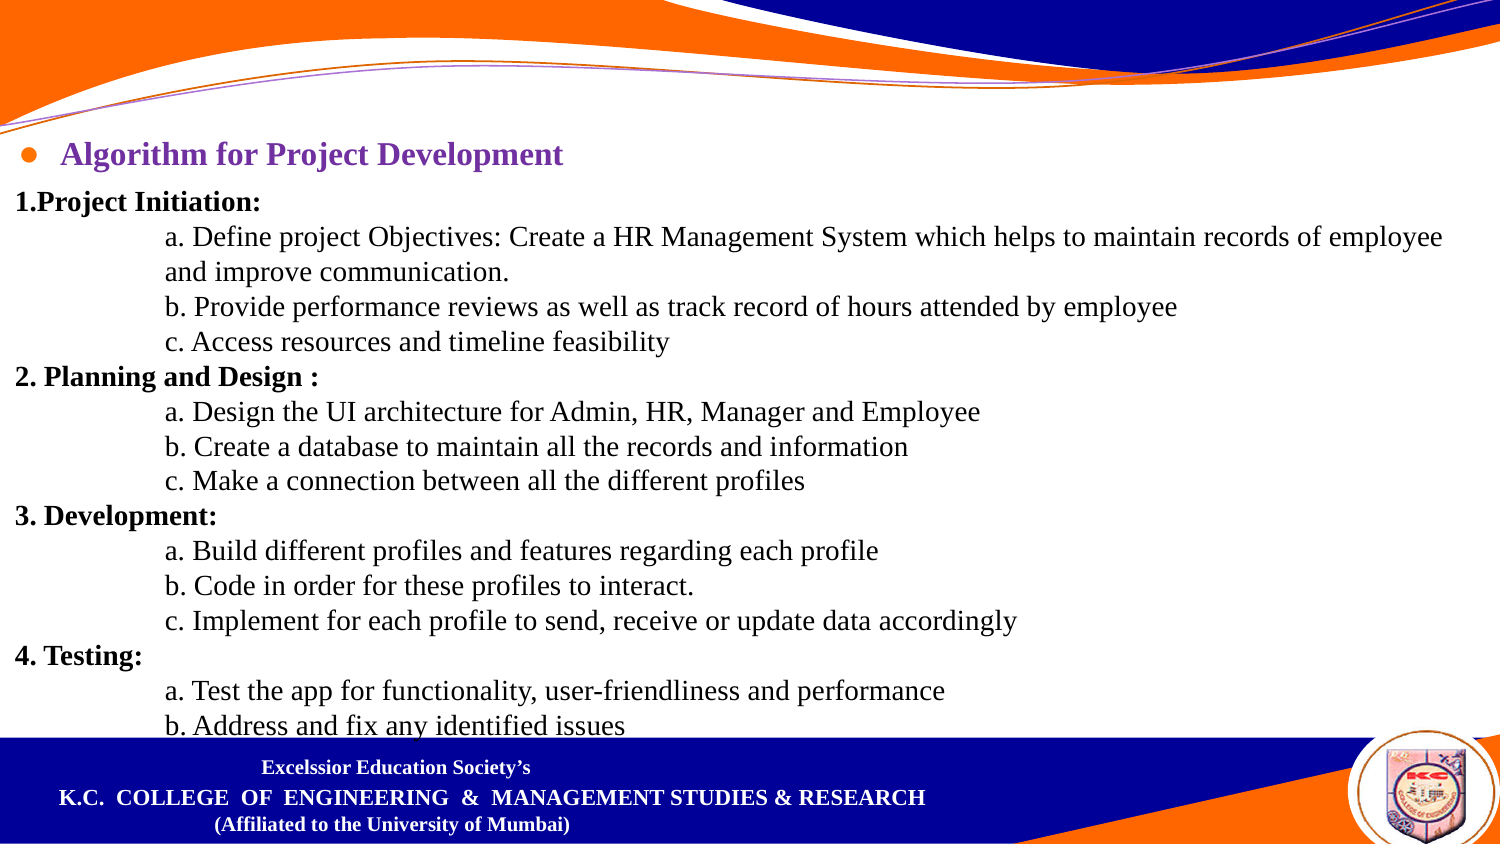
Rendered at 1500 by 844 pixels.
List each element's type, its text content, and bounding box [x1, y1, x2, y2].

text_box 1.Project Initiation: a. Define project Objectives: Create a HR Management System which helps to maintain records of employee and improve communication. b. Provide performance reviews as well as track record of hours attended by employee c. Access resources and timeline feasibility 2. Planning and Design : a. Design the UI architecture for Admin, HR, Manager and Employee b. Create a database to maintain all the records and information c. Make a connection between all the different profiles 3. Development: a. Build different profiles and features regarding each profile b. Code in order for these profiles to interact. c. Implement for each profile to send, receive or update data accordingly 4. Testing: a. Test the app for functionality, user-friendliness and performance b. Address and fix any identified issues [0, 174, 1500, 784]
list Algorithm for Project Development [0, 124, 1350, 174]
picture [1347, 784, 1500, 844]
